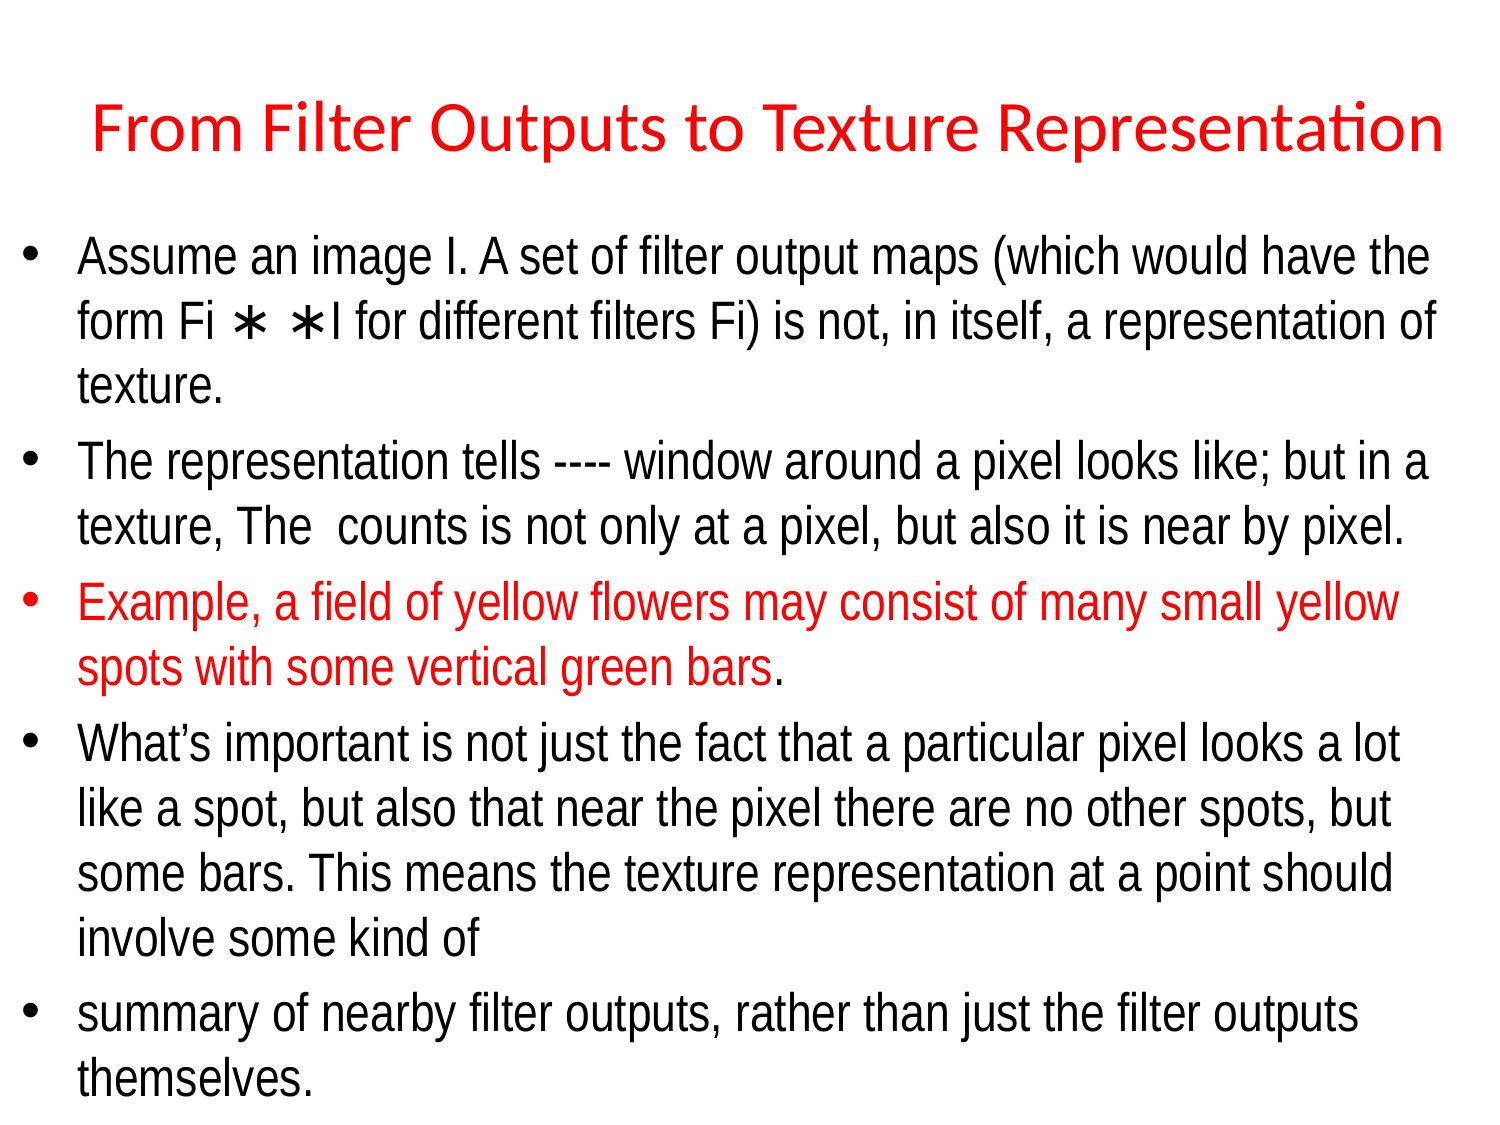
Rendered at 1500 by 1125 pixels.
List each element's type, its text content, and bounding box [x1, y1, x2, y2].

title From Filter Outputs to Texture Representation [75, 45, 1463, 200]
list Assume an image I. A set of filter output maps (which would have the form Fi ∗ ∗I for different filters Fi) is not, in itself, a representation of texture. The representation tells ---- window around a pixel looks like; but in a texture, The counts is not only at a pixel, but also it is near by pixel. Example, a field of yellow flowers may consist of many small yellow spots with some vertical green bars. What’s important is not just the fact that a particular pixel looks a lot like a spot, but also that near the pixel there are no other spots, but some bars. This means the texture representation at a point should involve some kind of summary of nearby filter outputs, rather than just the filter outputs themselves. [6, 212, 1494, 1125]
